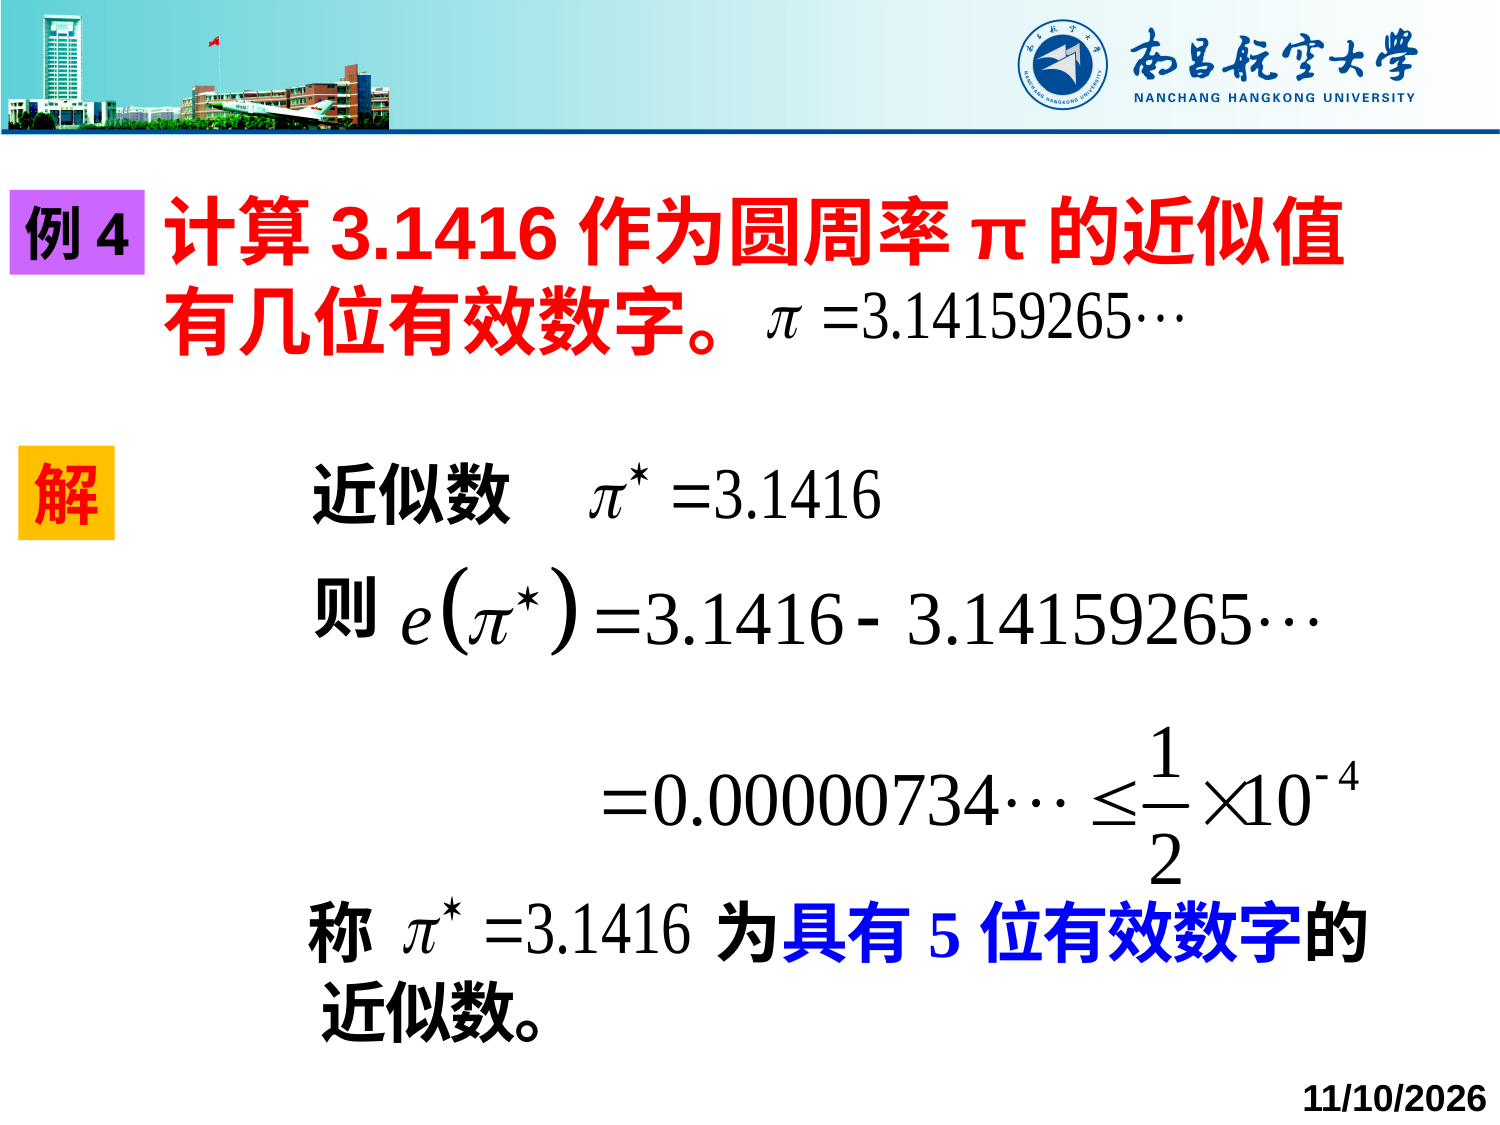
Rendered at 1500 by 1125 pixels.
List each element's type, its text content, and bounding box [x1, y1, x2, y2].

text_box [395, 872, 704, 973]
text_box 解 [18, 445, 115, 541]
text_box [581, 438, 895, 537]
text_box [390, 555, 1373, 900]
text_box 称 为具有5位有效数字的 近似数。 [261, 883, 1388, 1059]
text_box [759, 275, 1195, 357]
text_box 计算3.1416作为圆周率π的近似值有几位有效数字。 [147, 177, 1365, 372]
text_box 例4 [9, 189, 145, 275]
text_box 则 [298, 558, 386, 654]
picture [0, 0, 1500, 135]
text_box 近似数 [296, 445, 543, 541]
